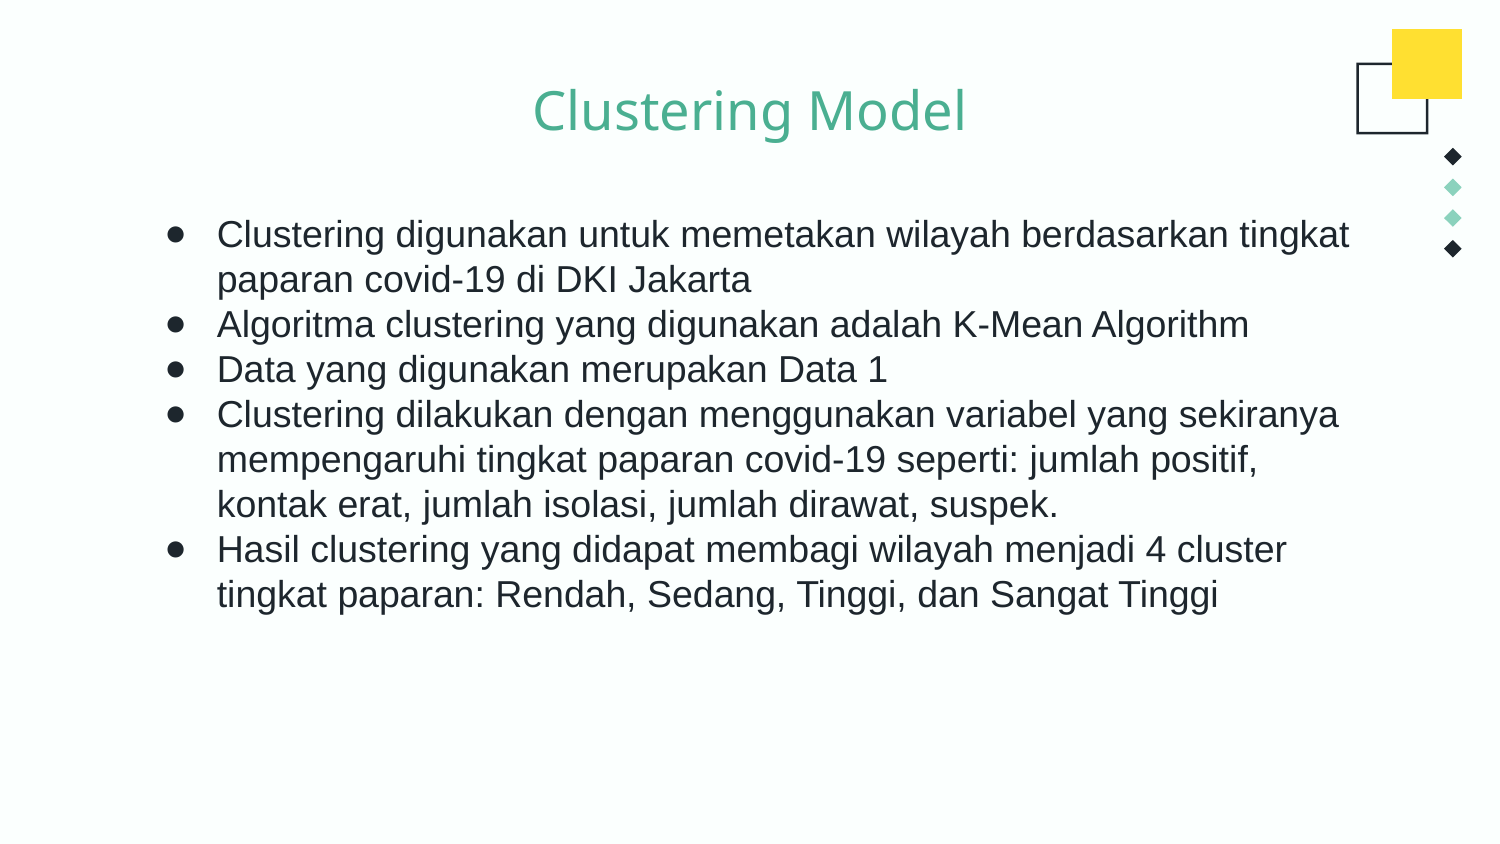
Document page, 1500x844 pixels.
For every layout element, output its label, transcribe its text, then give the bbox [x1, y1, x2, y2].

title Clustering Model [90, 61, 1410, 172]
list Clustering digunakan untuk memetakan wilayah berdasarkan tingkat paparan covid-19 di DKI Jakarta Algoritma clustering yang digunakan adalah K-Mean Algorithm Data yang digunakan merupakan Data 1 Clustering dilakukan dengan menggunakan variabel yang sekiranya mempengaruhi tingkat paparan covid-19 seperti: jumlah positif, kontak erat, jumlah isolasi, jumlah dirawat, suspek. Hasil clustering yang didapat membagi wilayah menjadi 4 cluster tingkat paparan: Rendah, Sedang, Tinggi, dan Sangat Tinggi [126, 172, 1374, 789]
